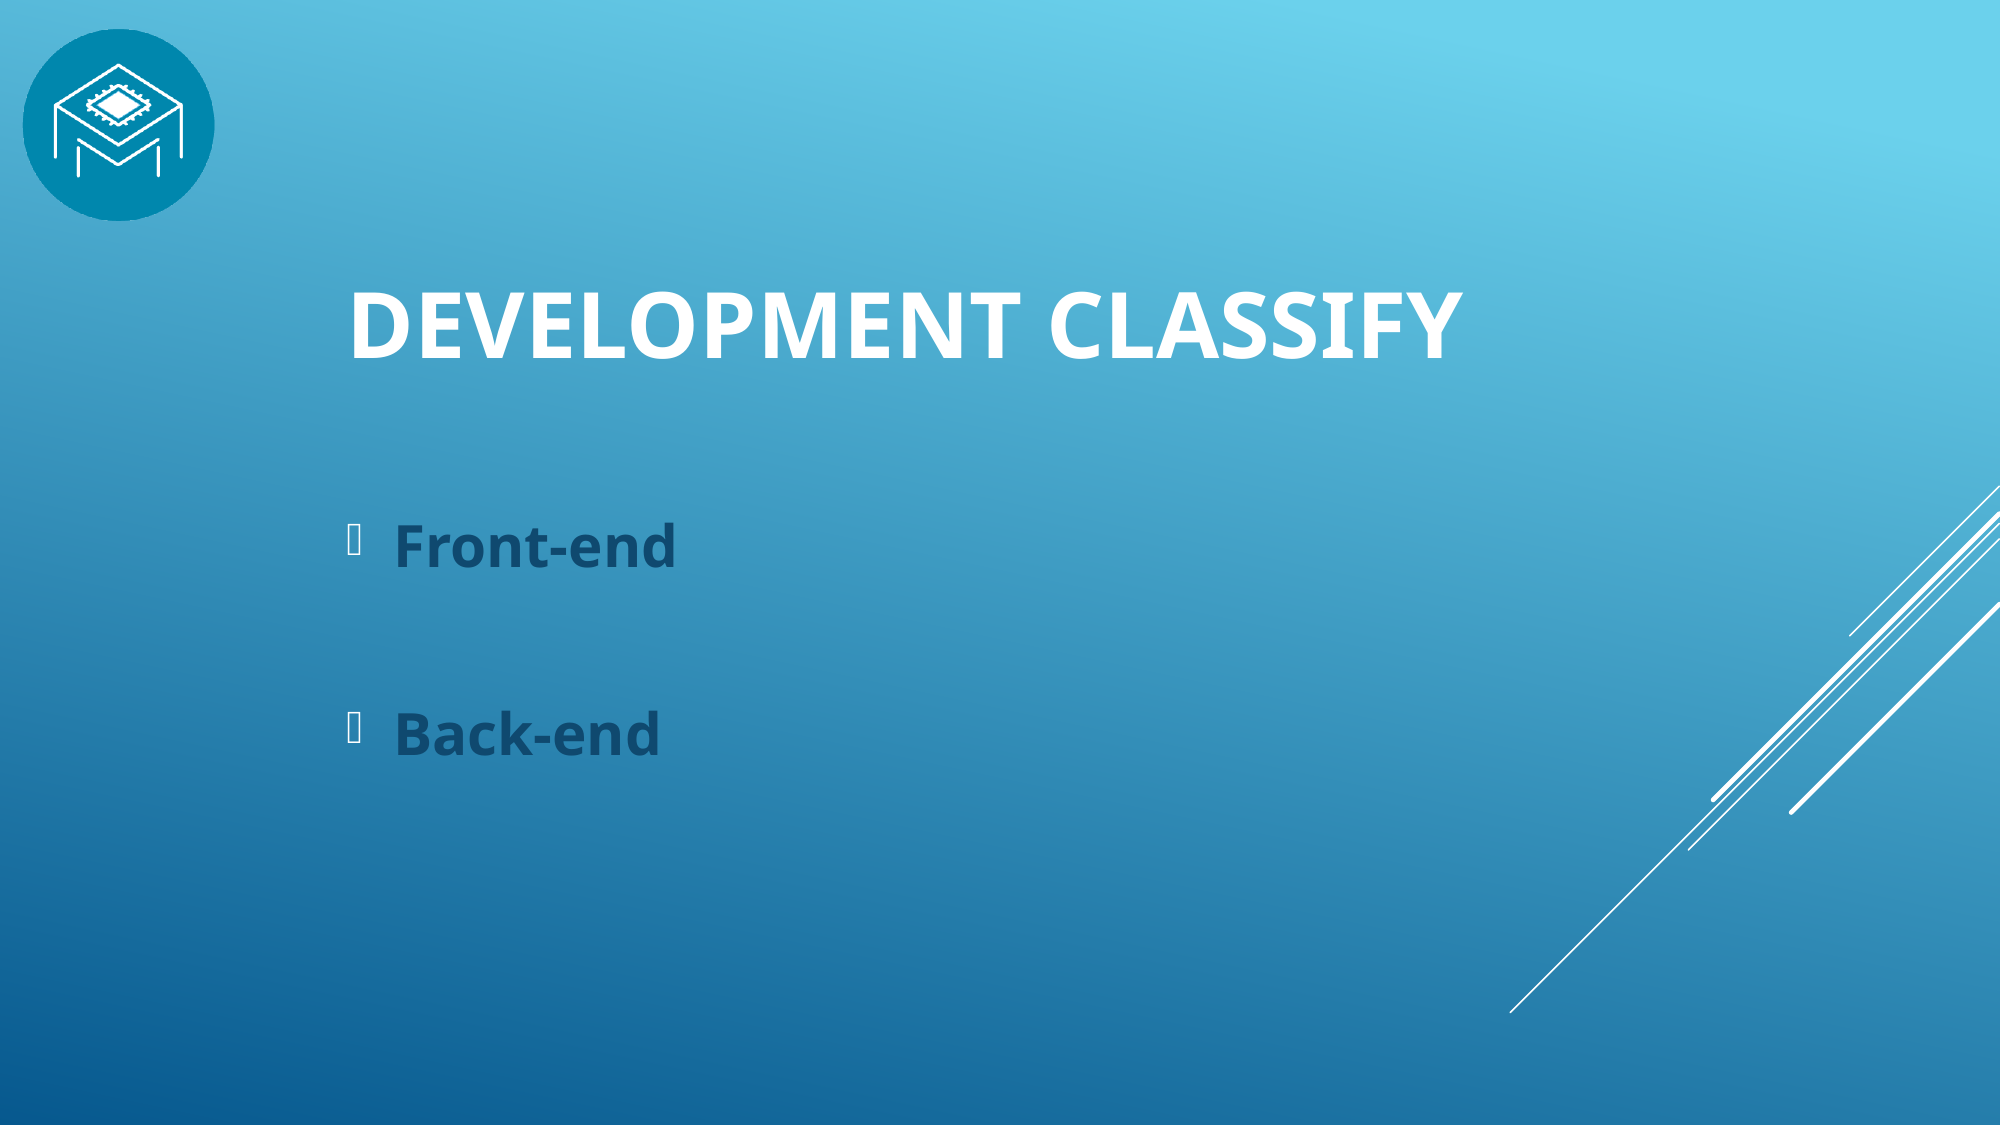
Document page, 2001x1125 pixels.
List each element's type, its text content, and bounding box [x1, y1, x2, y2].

title Development classify [331, 198, 1732, 446]
picture [0, 0, 231, 238]
list Front-end Back-end [331, 446, 1732, 935]
